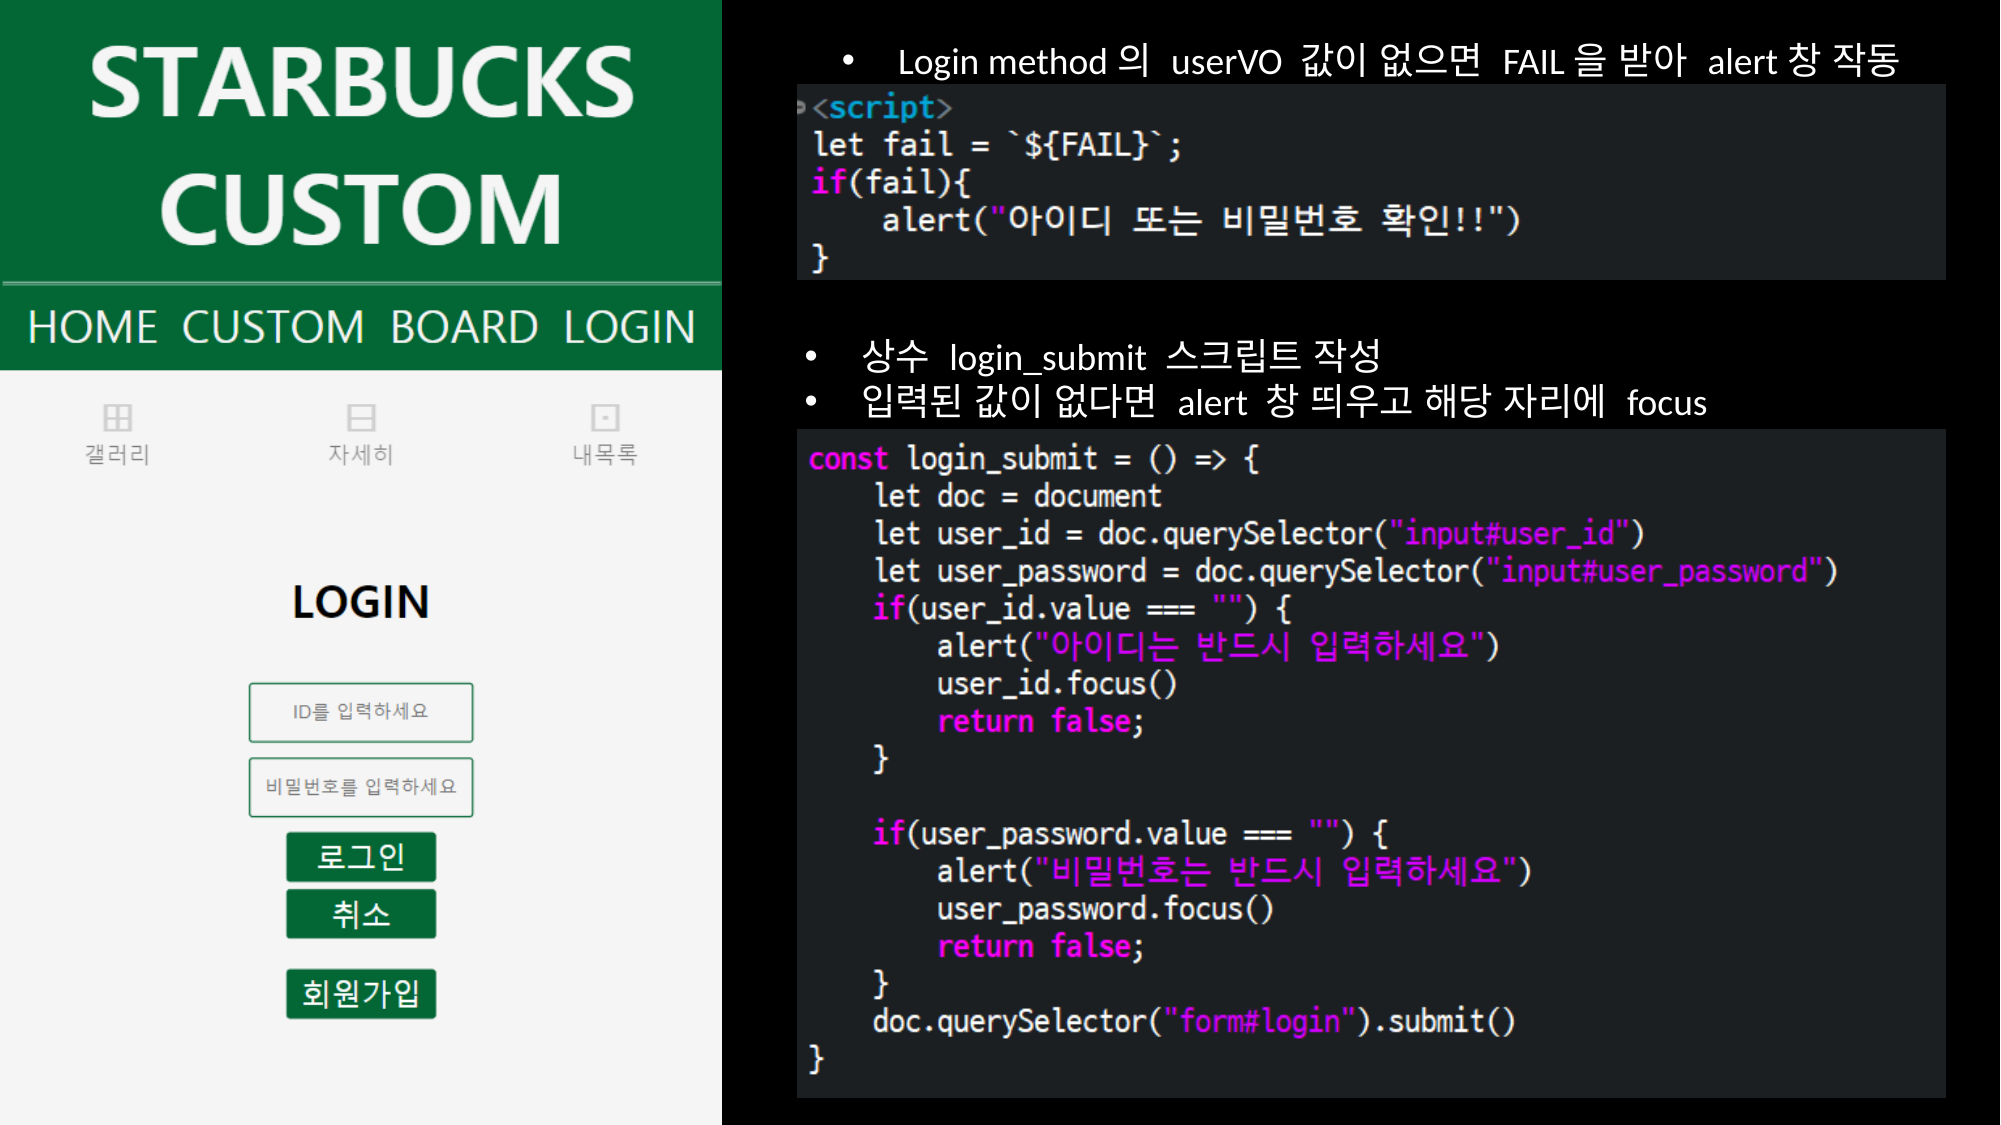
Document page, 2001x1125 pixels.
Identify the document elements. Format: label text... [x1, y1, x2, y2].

picture [797, 84, 1947, 280]
text_box 상수 login_submit 스크립트 작성 입력된 값이 없다면 alert 창 띄우고 해당 자리에 focus [789, 325, 1946, 431]
picture [797, 429, 1947, 1098]
text_box Login method의 userVO 값이 없으면 FAIL을 받아 alert창 작동 [827, 29, 1917, 84]
picture [0, 0, 722, 1125]
